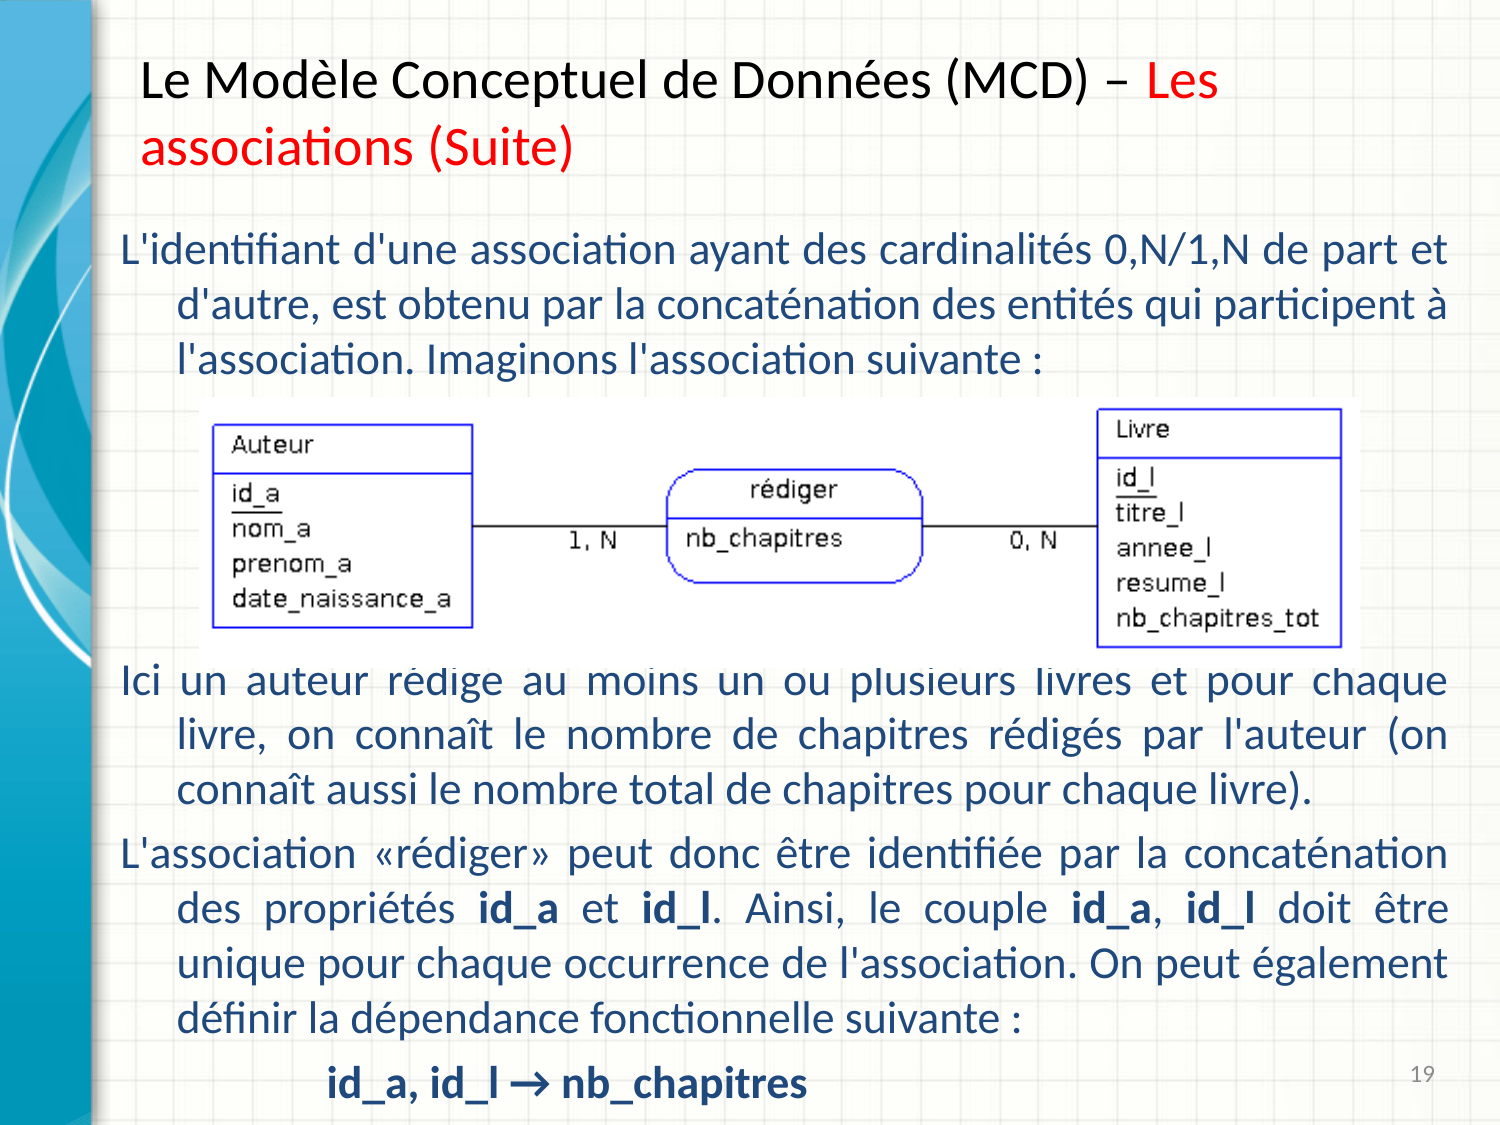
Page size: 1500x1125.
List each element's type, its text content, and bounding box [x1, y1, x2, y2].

picture [0, 0, 1500, 1125]
title Le Modèle Conceptuel de Données (MCD) – Les associations (Suite) [125, 35, 1450, 185]
slide_number 19 [1100, 1042, 1450, 1103]
list L'identifiant d'une association ayant des cardinalités 0,N/1,N de part et d'autre, est obtenu par la concaténation des entités qui participent à l'association. Imaginons l'association suivante : Ici un auteur rédige au moins un ou plusieurs livres et pour chaque livre, on connaît le nombre de chapitres rédigés par l'auteur (on connaît aussi le nombre total de chapitres pour chaque livre). L'association «rédiger» peut donc être identifiée par la concaténation des propriétés id_a et id_l. Ainsi, le couple id_a, id_l doit être unique pour chaque occurrence de l'association. On peut également définir la dépendance fonctionnelle suivante : id_a, id_l → nb_chapitres [105, 210, 1465, 1079]
